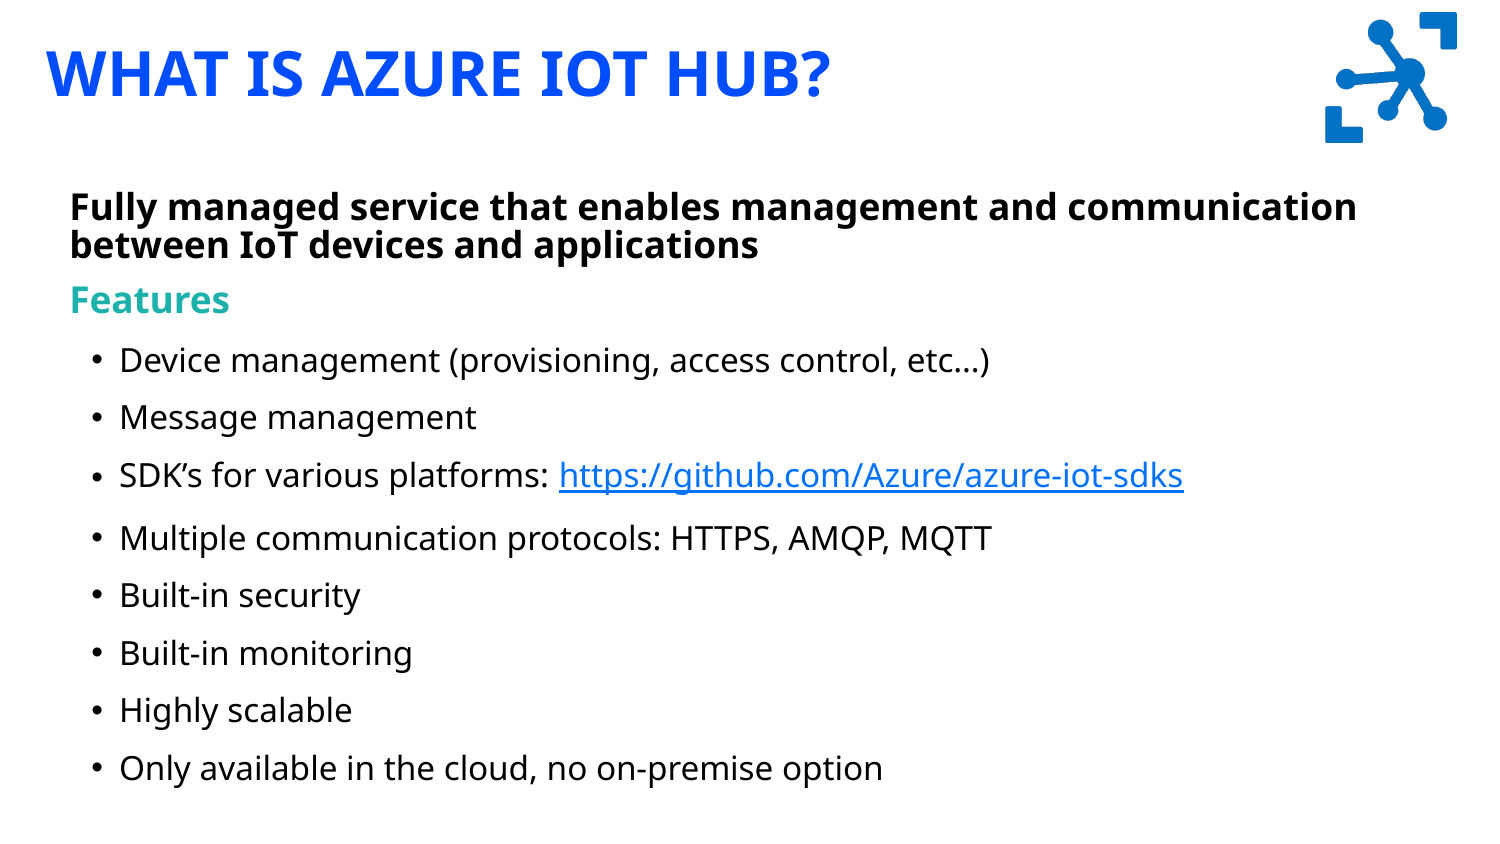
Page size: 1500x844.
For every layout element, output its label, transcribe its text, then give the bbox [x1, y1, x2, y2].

title What is Azure IoT Hub? [46, 46, 1454, 169]
picture [1266, 12, 1500, 143]
list Fully managed service that enables management and communication between IoT devices and applications Features Device management (provisioning, access control, etc…) Message management SDK’s for various platforms: https://github.com/Azure/azure-iot-sdks Multiple communication protocols: HTTPS, AMQP, MQTT Built-in security Built-in monitoring Highly scalable Only available in the cloud, no on-premise option [62, 175, 1439, 797]
